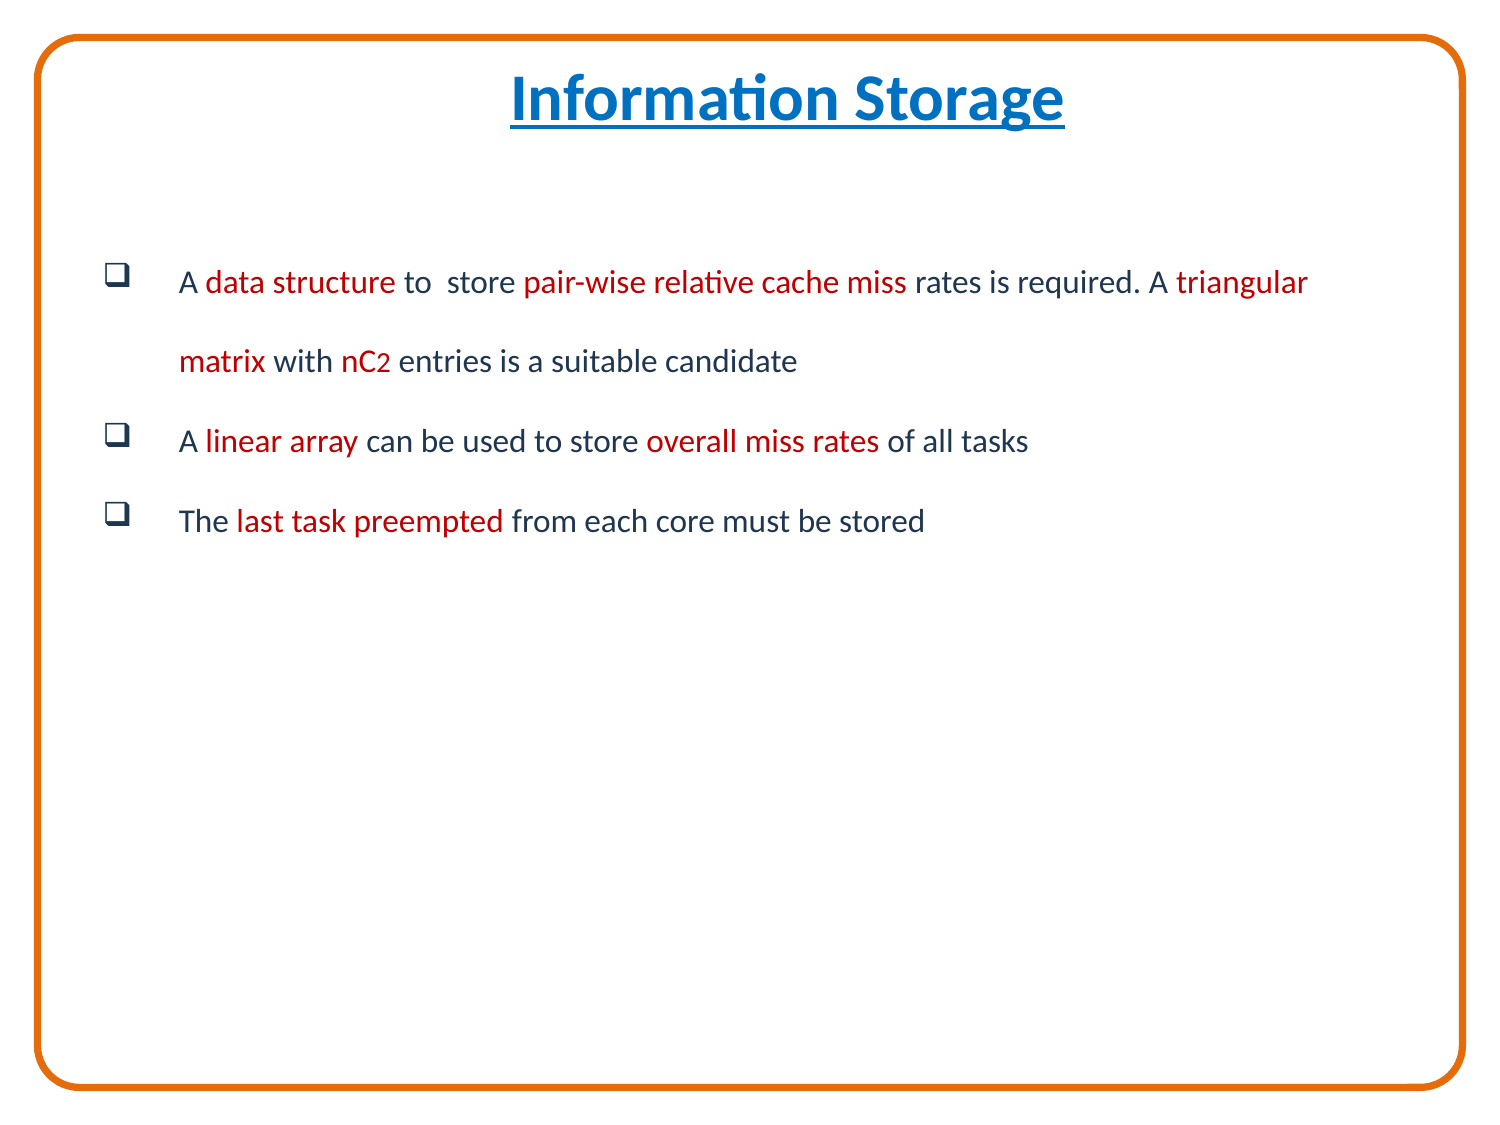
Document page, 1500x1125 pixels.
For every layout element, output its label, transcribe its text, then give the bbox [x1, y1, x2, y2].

title Information Storage [112, 0, 1463, 188]
text_box A data structure to store pair-wise relative cache miss rates is required. A triangular matrix with nC2 entries is a suitable candidate A linear array can be used to store overall miss rates of all tasks The last task preempted from each core must be stored [87, 212, 1350, 1063]
text_box [35, 35, 1465, 1090]
